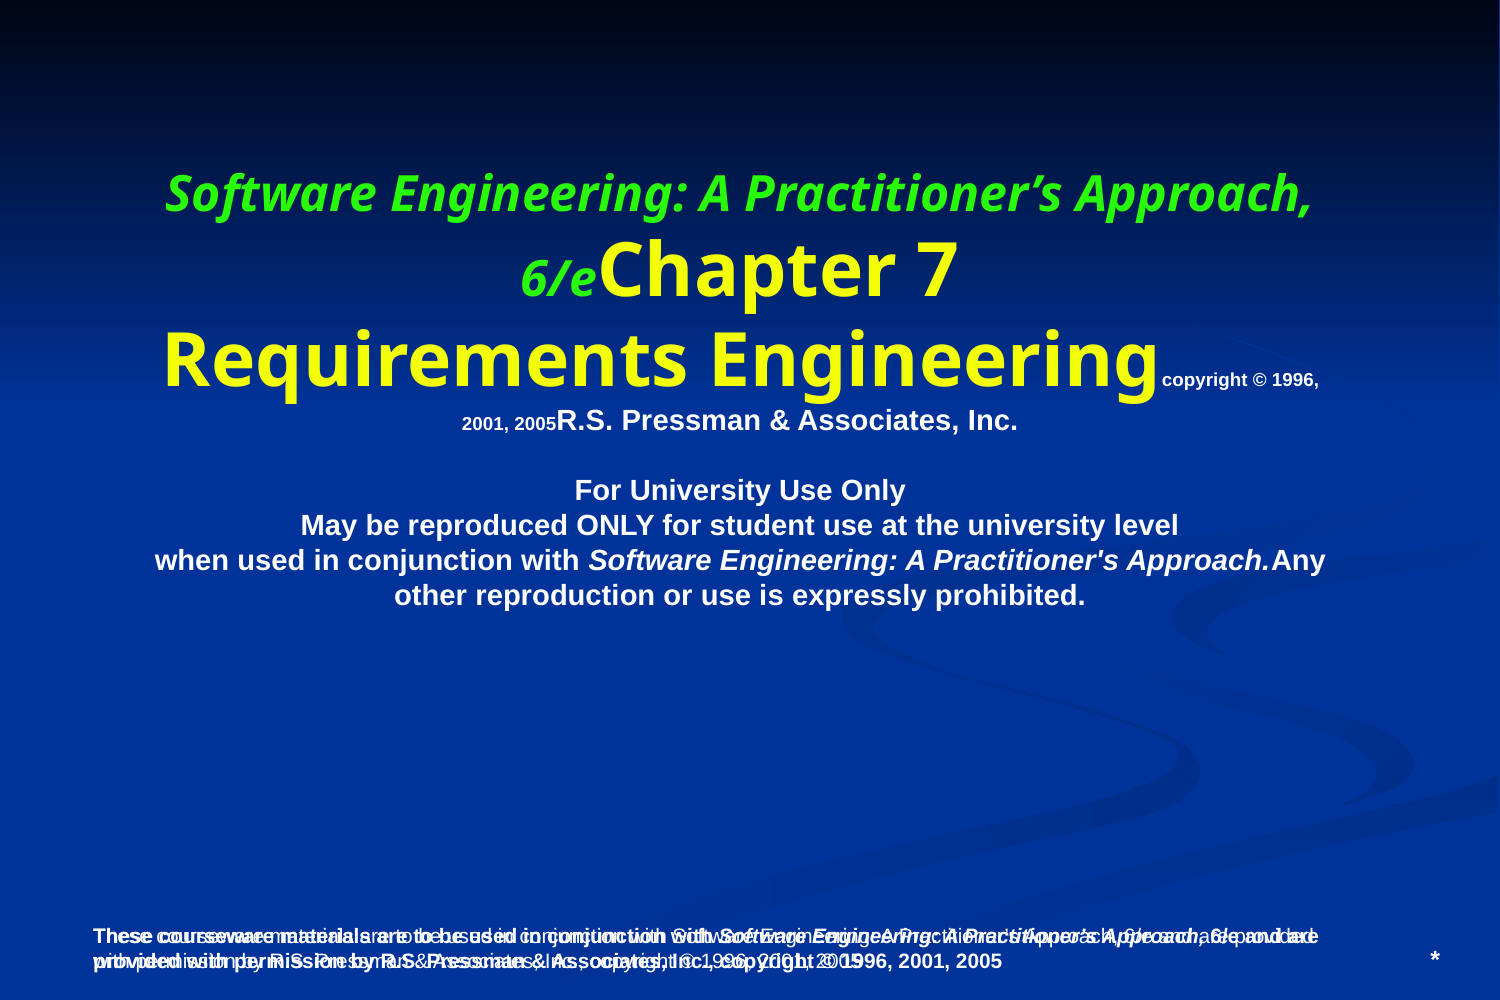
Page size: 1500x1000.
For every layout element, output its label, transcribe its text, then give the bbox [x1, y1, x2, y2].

text_box Software Engineering: A Practitioner’s Approach, 6/eChapter 7 Requirements Engineeringcopyright © 1996, 2001, 2005R.S. Pressman & Associates, Inc. For University Use Only May be reproduced ONLY for student use at the university level when used in conjunction with Software Engineering: A Practitioner's Approach.Any other reproduction or use is expressly prohibited. [142, 157, 1339, 823]
slide_number [1351, 911, 1456, 981]
footer These courseware materials are to be used in conjunction with Software Engineering: A Practitioner’s Approach, 6/e and are provided with permission by R.S. Pressman & Associates, Inc., copyright © 1996, 2001, 2005 [78, 911, 1342, 981]
